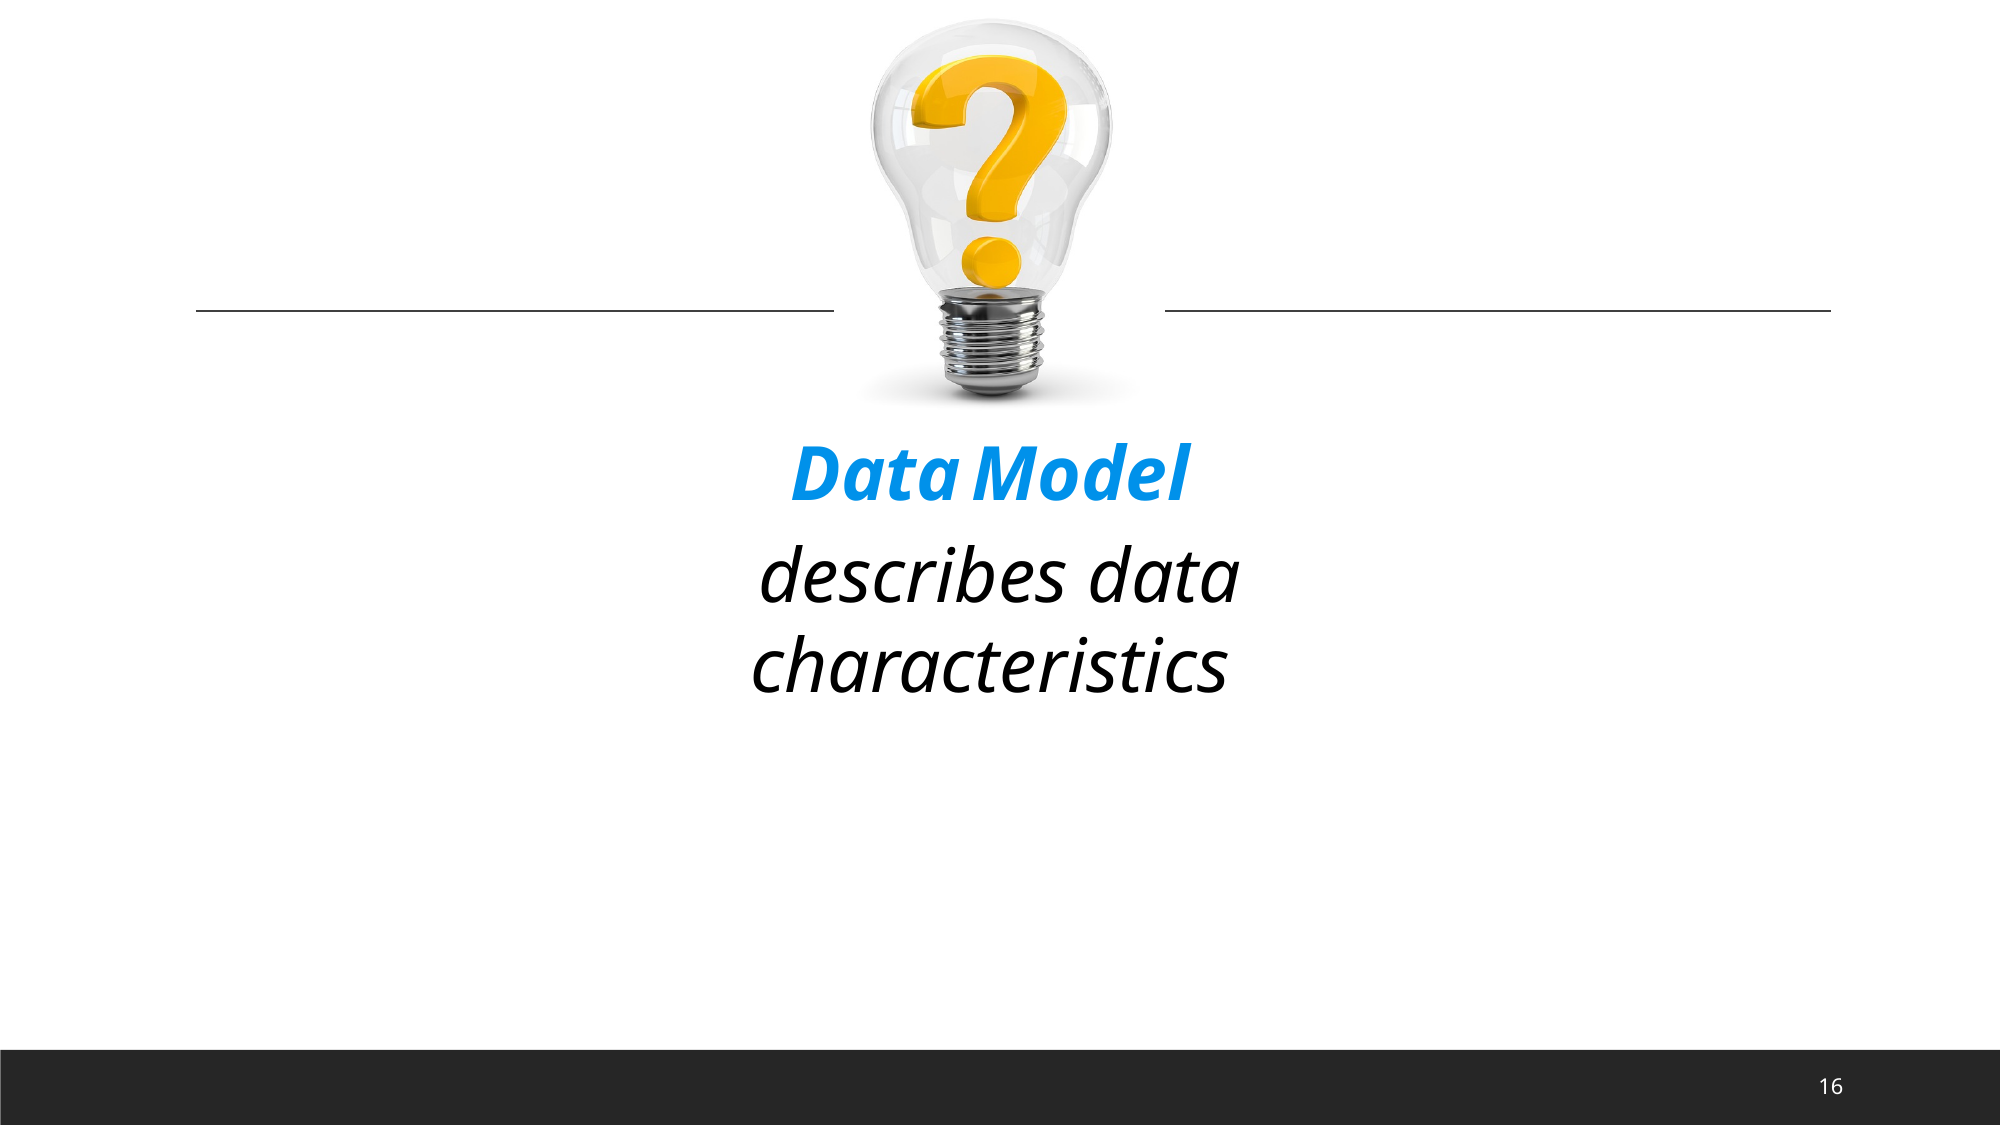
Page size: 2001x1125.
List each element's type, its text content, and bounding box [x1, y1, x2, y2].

picture [834, 10, 1166, 411]
list Data Model describes data characteristics [538, 410, 1462, 590]
text_box 16 [1803, 1057, 1932, 1118]
